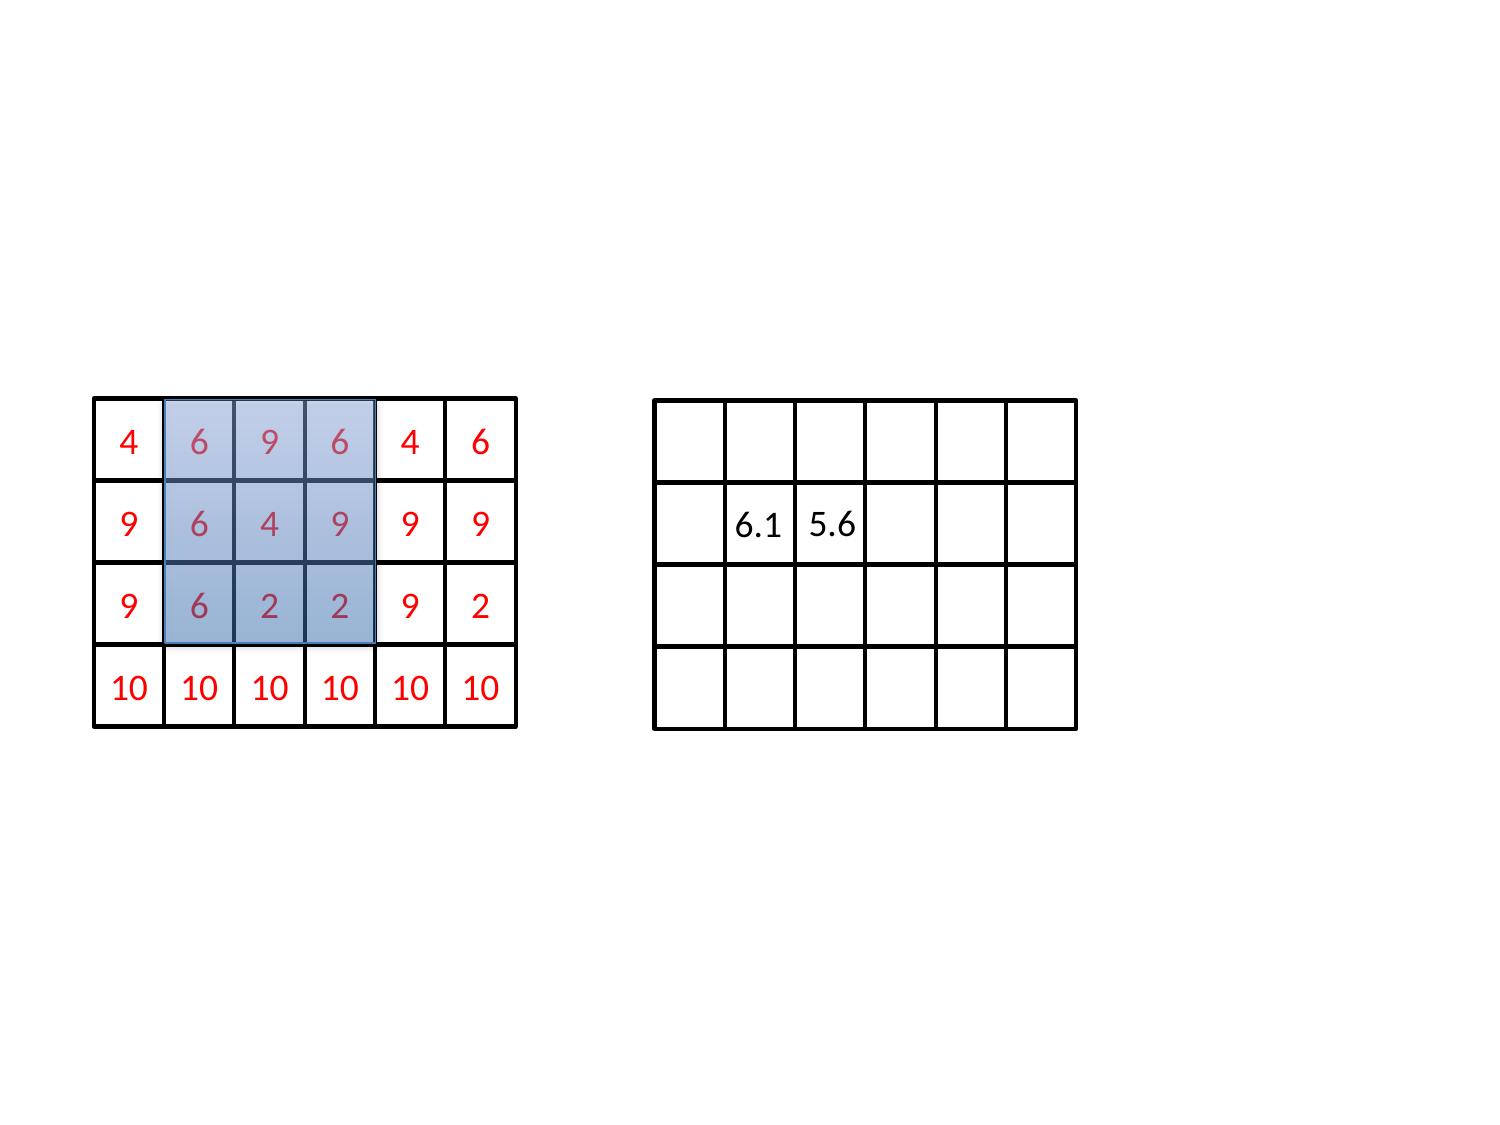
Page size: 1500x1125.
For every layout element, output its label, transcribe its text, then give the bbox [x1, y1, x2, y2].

text_box [727, 645, 793, 731]
text_box 5.6 [793, 491, 872, 552]
text_box 9 [382, 478, 443, 560]
text_box [727, 553, 793, 563]
text_box 9 [92, 560, 159, 642]
text_box 2 [443, 560, 518, 642]
text_box [164, 399, 376, 644]
text_box [727, 398, 793, 481]
text_box 10 [303, 651, 373, 729]
text_box 6.1 [719, 492, 797, 553]
text_box [652, 481, 727, 563]
text_box [652, 645, 727, 731]
text_box [652, 563, 727, 645]
text_box [863, 645, 934, 731]
text_box 10 [373, 642, 443, 729]
text_box 10 [443, 642, 518, 729]
text_box 9 [381, 560, 443, 642]
text_box [793, 481, 863, 491]
text_box 6 [443, 396, 518, 478]
text_box 9 [443, 478, 518, 560]
text_box [1004, 481, 1078, 563]
text_box 10 [166, 651, 232, 729]
text_box [1004, 563, 1078, 645]
text_box [1004, 645, 1078, 731]
text_box [652, 398, 727, 481]
text_box 9 [92, 478, 159, 560]
text_box [793, 552, 863, 563]
text_box [934, 481, 1004, 563]
text_box [1004, 398, 1078, 481]
text_box [727, 563, 793, 645]
text_box 4 [92, 396, 166, 478]
text_box [793, 645, 863, 731]
text_box [863, 481, 934, 563]
text_box [727, 481, 793, 492]
text_box [863, 563, 934, 645]
text_box [934, 645, 1004, 731]
text_box 4 [373, 396, 443, 478]
text_box 10 [92, 642, 166, 729]
text_box [863, 398, 934, 481]
text_box 10 [232, 651, 303, 729]
text_box [793, 398, 863, 481]
text_box [793, 563, 863, 645]
text_box [934, 563, 1004, 645]
text_box [934, 398, 1004, 481]
